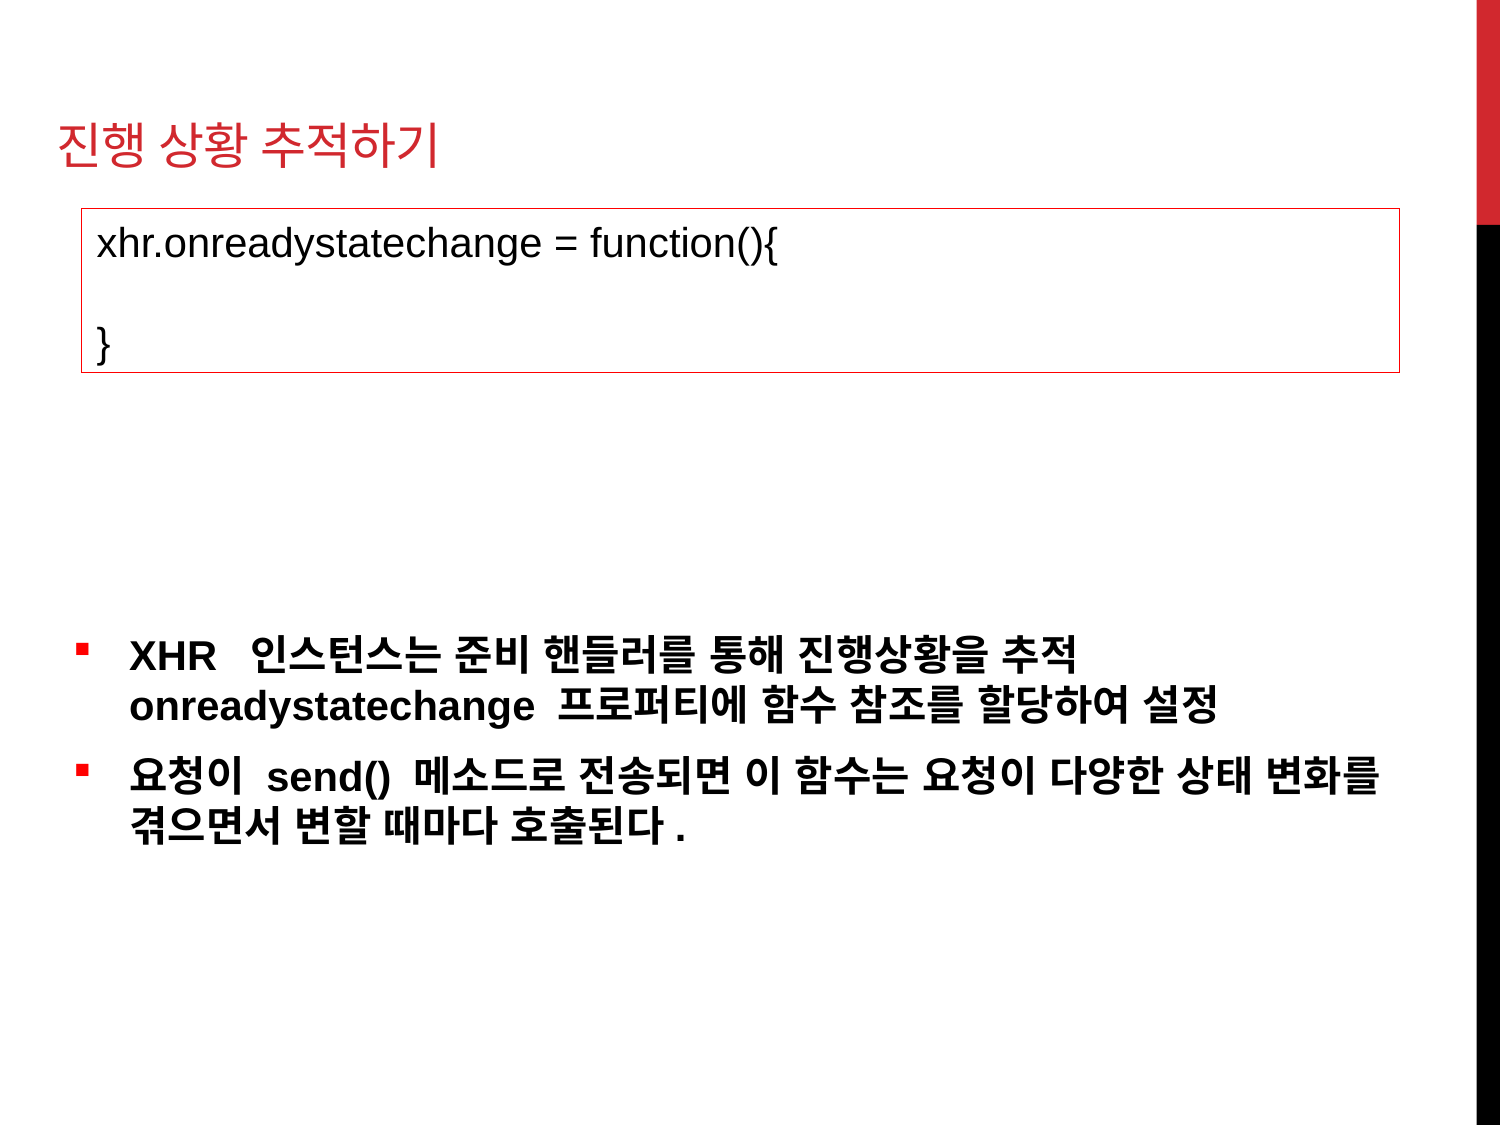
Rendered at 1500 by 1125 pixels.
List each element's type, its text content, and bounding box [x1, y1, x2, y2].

title 진행 상황 추적하기 [41, 0, 1500, 183]
list XHR 인스턴스는 준비 핸들러를 통해 진행상황을 추적 onreadystatechange 프로퍼티에 함수 참조를 할당하여 설정 요청이 send() 메소드로 전송되면 이 함수는 요청이 다양한 상태 변화를 겪으면서 변할 때마다 호출된다. [57, 621, 1432, 953]
text_box xhr.onreadystatechange = function(){ } [81, 208, 1400, 373]
